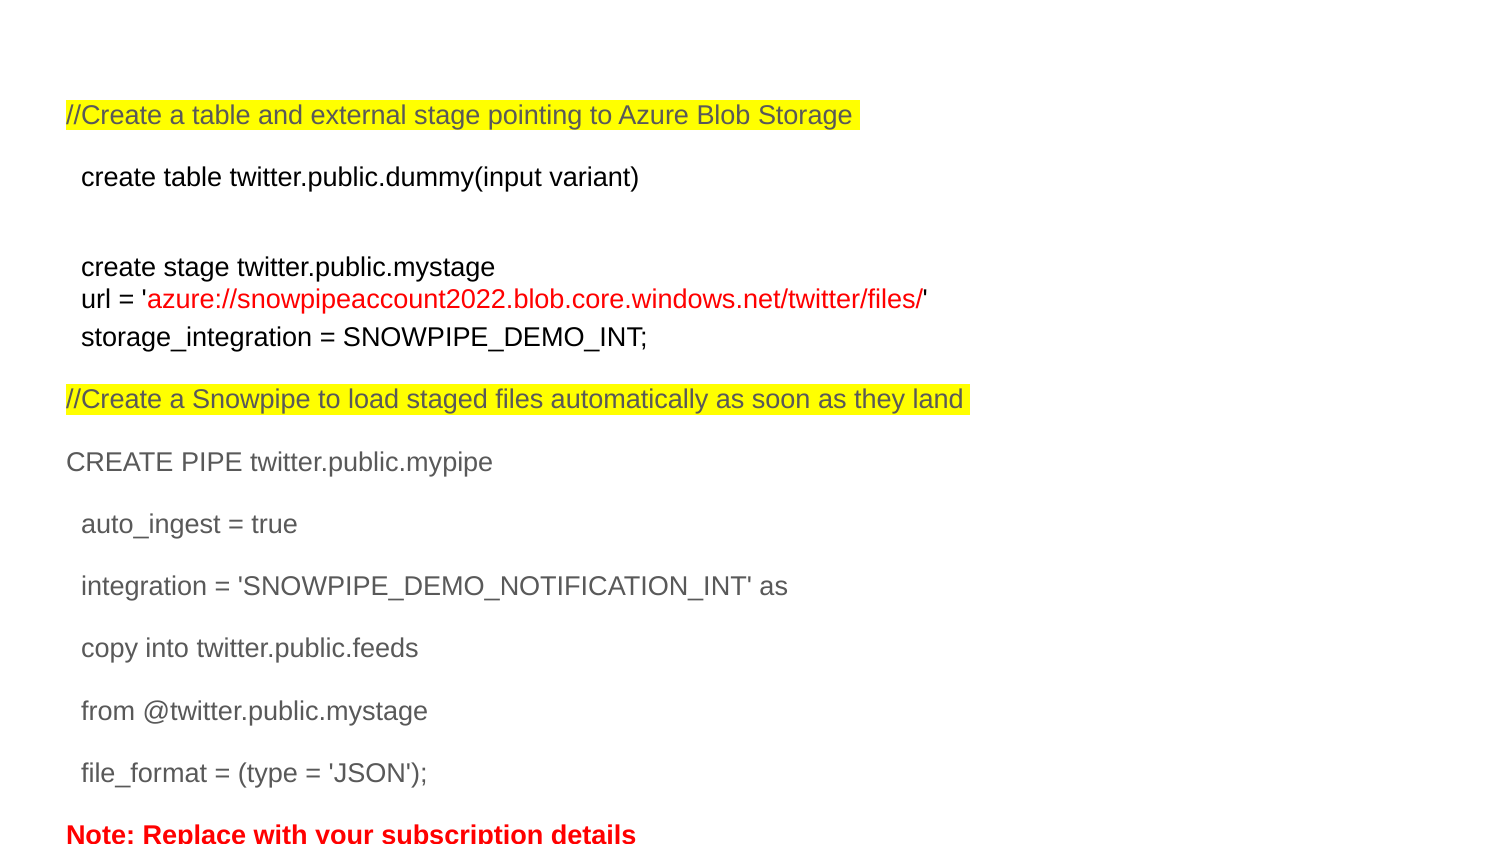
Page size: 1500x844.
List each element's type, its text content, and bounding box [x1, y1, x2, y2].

list //Create a table and external stage pointing to Azure Blob Storage create table twitter.public.dummy(input variant) create stage twitter.public.mystage url = 'azure://snowpipeaccount2022.blob.core.windows.net/twitter/files/' storage_integration = SNOWPIPE_DEMO_INT; //Create a Snowpipe to load staged files automatically as soon as they land CREATE PIPE twitter.public.mypipe auto_ingest = true integration = 'SNOWPIPE_DEMO_NOTIFICATION_INT' as copy into twitter.public.feeds from @twitter.public.mystage file_format = (type = 'JSON'); Note: Replace with your subscription details [51, 77, 1449, 689]
